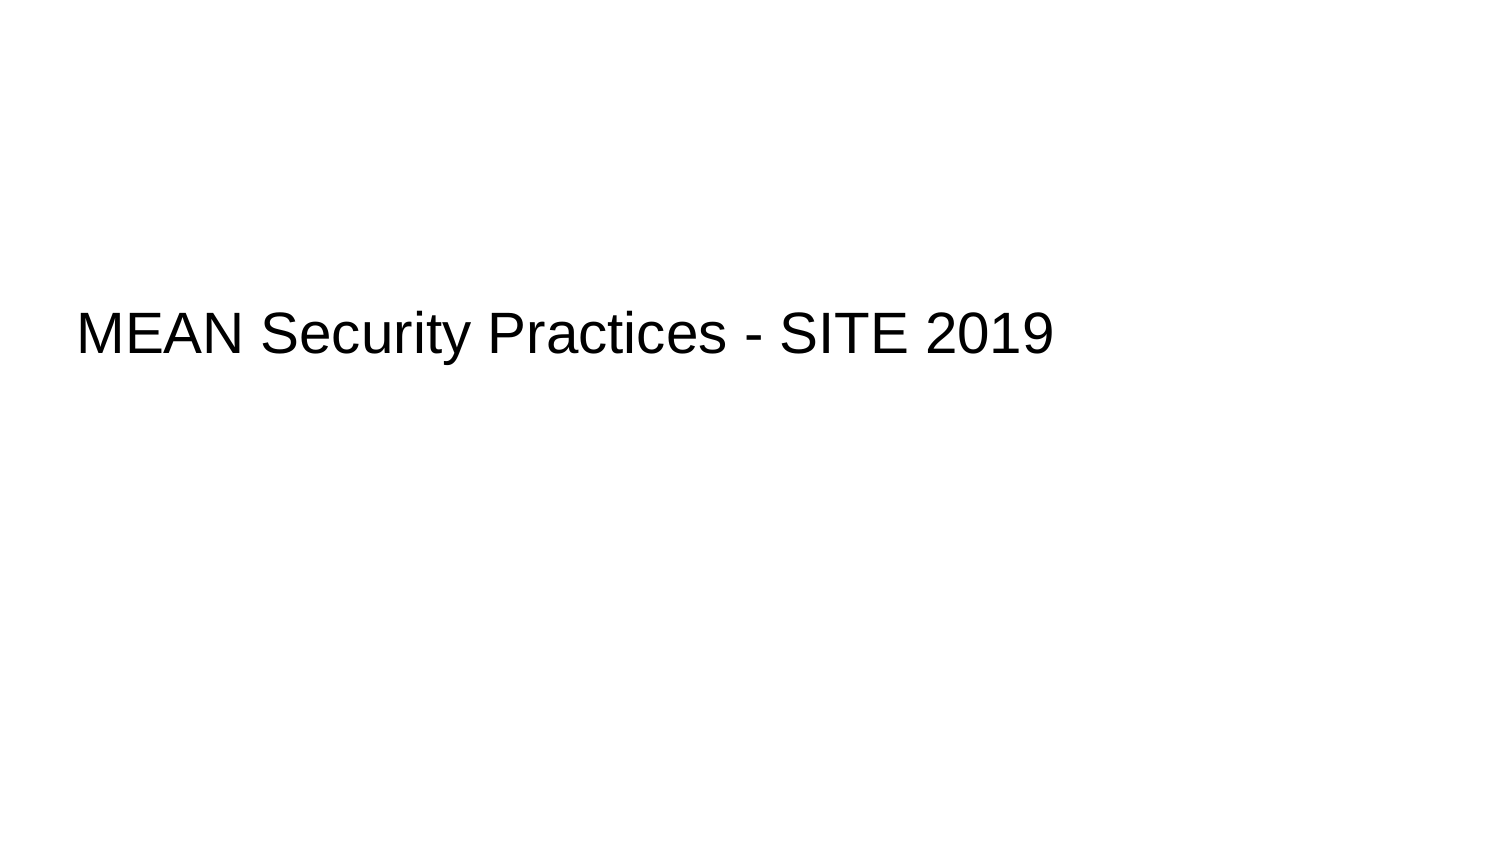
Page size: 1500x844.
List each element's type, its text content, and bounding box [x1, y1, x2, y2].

title MEAN Security Practices - SITE 2019 [61, 279, 1460, 374]
